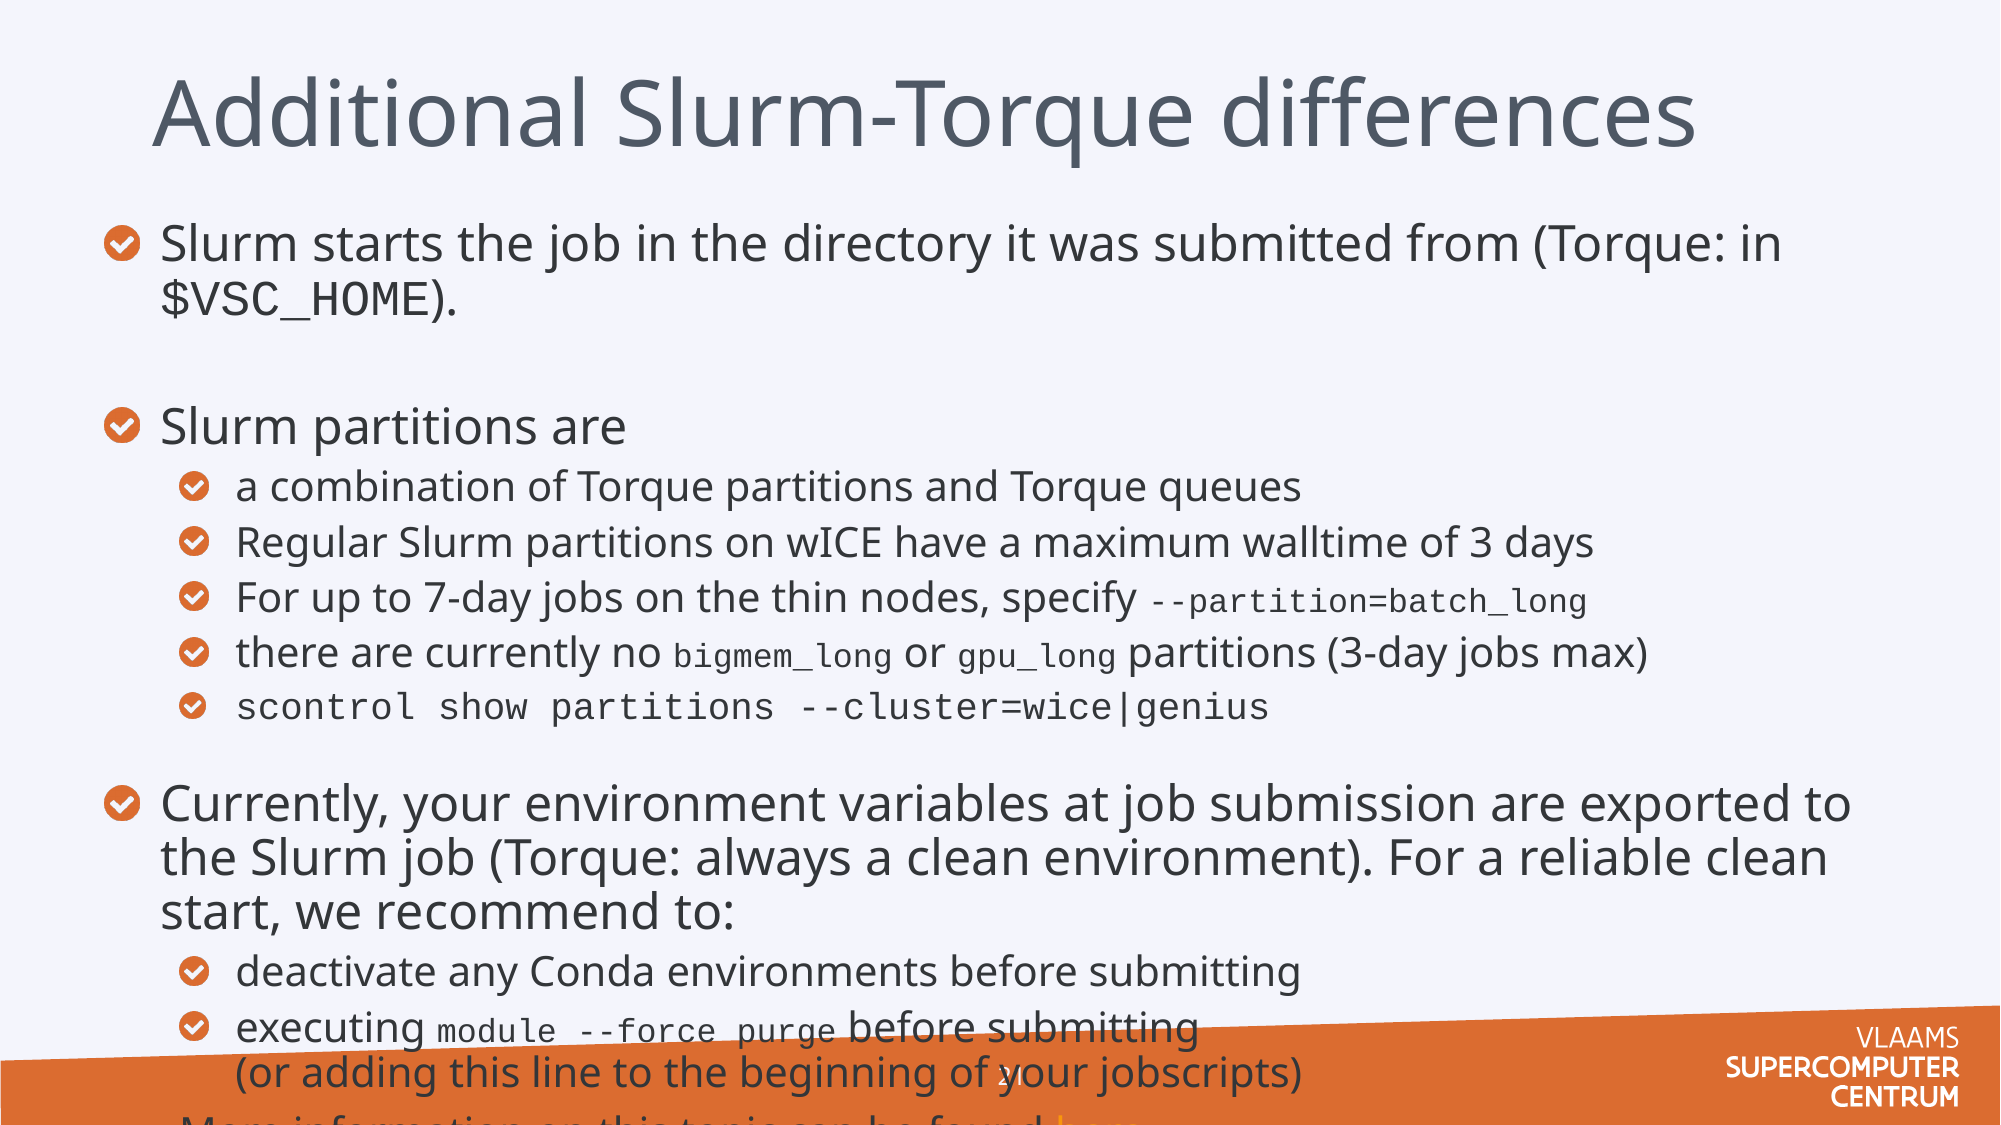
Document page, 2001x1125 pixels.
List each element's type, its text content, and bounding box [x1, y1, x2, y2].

picture [179, 1011, 209, 1041]
text_box Slurm starts the job in the directory it was submitted from (Torque: in $VSC_HOME). Slurm partitions are a combination of Torque partitions and Torque queues Regular Slurm partitions on wICE have a maximum walltime of 3 days For up to 7-day jobs on the thin nodes, specify --partition=batch_long there are currently no bigmem_long or gpu_long partitions (3-day jobs max) scontrol show partitions --cluster=wice|genius Currently, your environment variables at job submission are exported to the Slurm job (Torque: always a clean environment). For a reliable clean start, we recommend to: deactivate any Conda environments before submitting executing module --force purge before submitting (or adding this line to the beginning of your jobscripts) More information on this topic can be found here. [38, 148, 1915, 1025]
picture [179, 956, 209, 986]
picture [104, 785, 140, 821]
picture [179, 637, 209, 667]
picture [179, 692, 206, 719]
text_box Additional Slurm-Torque differences [137, 59, 1863, 178]
picture [104, 225, 140, 261]
picture [179, 581, 209, 611]
picture [179, 471, 209, 501]
picture [179, 526, 209, 556]
slide_number 21 [958, 1047, 1042, 1108]
picture [1725, 1021, 1960, 1117]
picture [104, 407, 140, 443]
